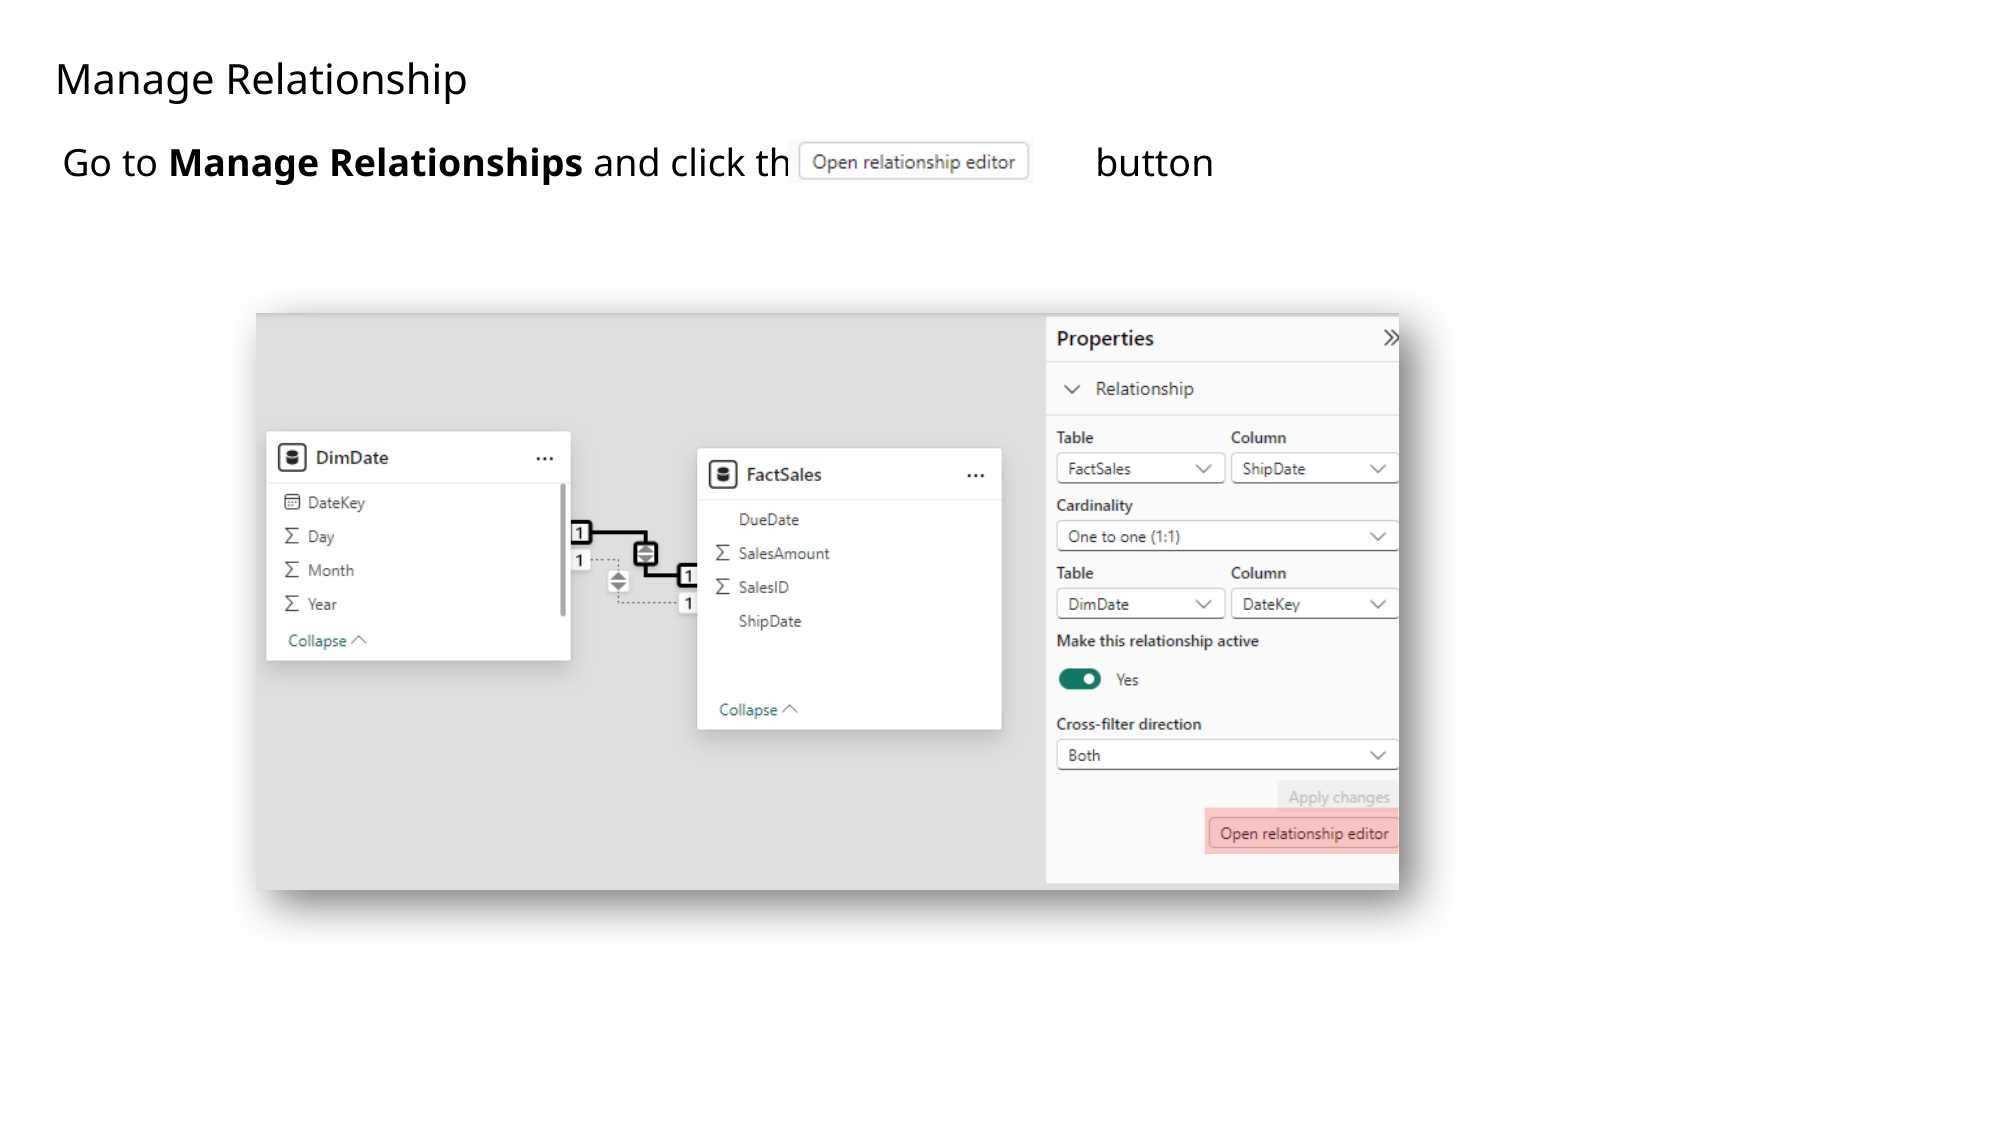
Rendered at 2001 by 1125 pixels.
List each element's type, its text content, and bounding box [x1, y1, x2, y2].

picture [256, 313, 1399, 890]
text_box Go to Manage Relationships and click the button [47, 130, 1873, 191]
text_box Manage Relationship [40, 45, 483, 110]
picture [788, 139, 1034, 183]
